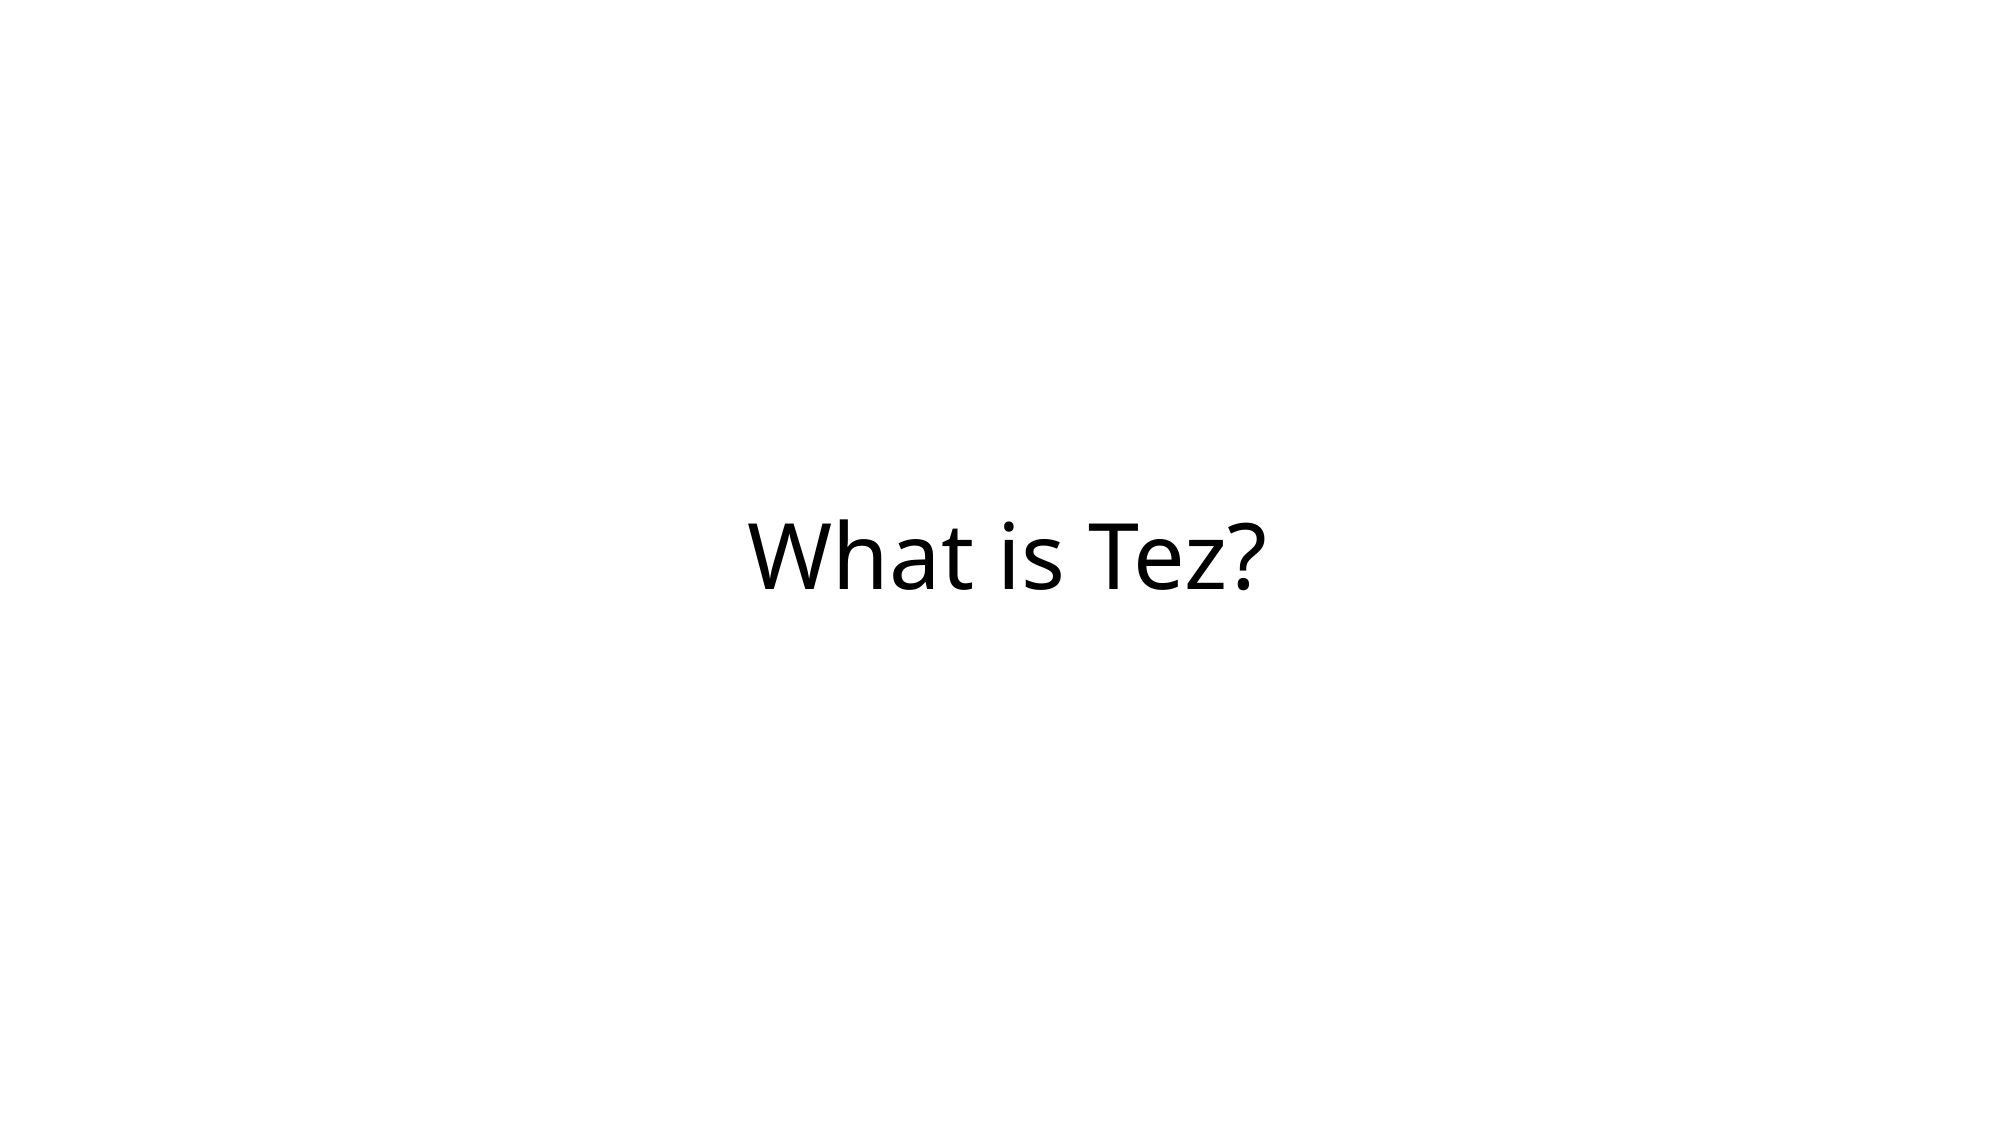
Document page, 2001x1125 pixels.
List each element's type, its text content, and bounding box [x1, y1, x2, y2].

text_box What is Tez? [62, 29, 1953, 1097]
